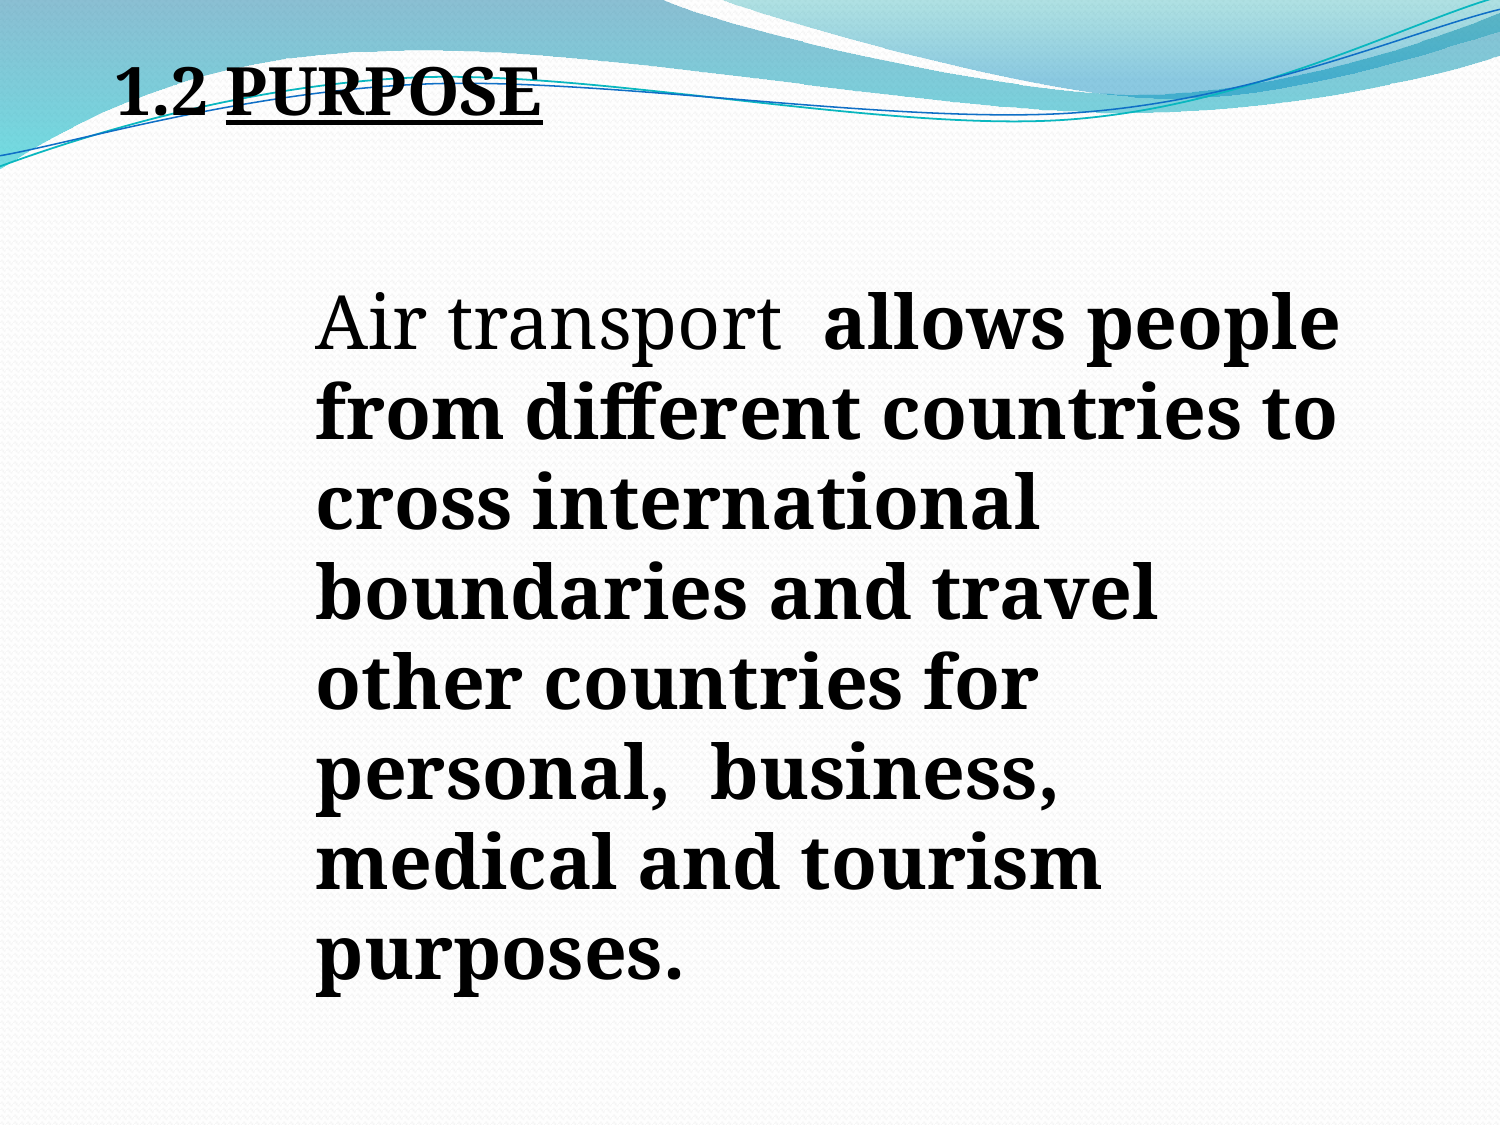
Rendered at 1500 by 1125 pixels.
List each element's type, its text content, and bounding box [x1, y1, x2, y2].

text_box Air transport allows people from different countries to cross international boundaries and travel other countries for personal, business, medical and tourism purposes. [301, 267, 1365, 1002]
text_box 1.2 PURPOSE [99, 41, 1447, 136]
